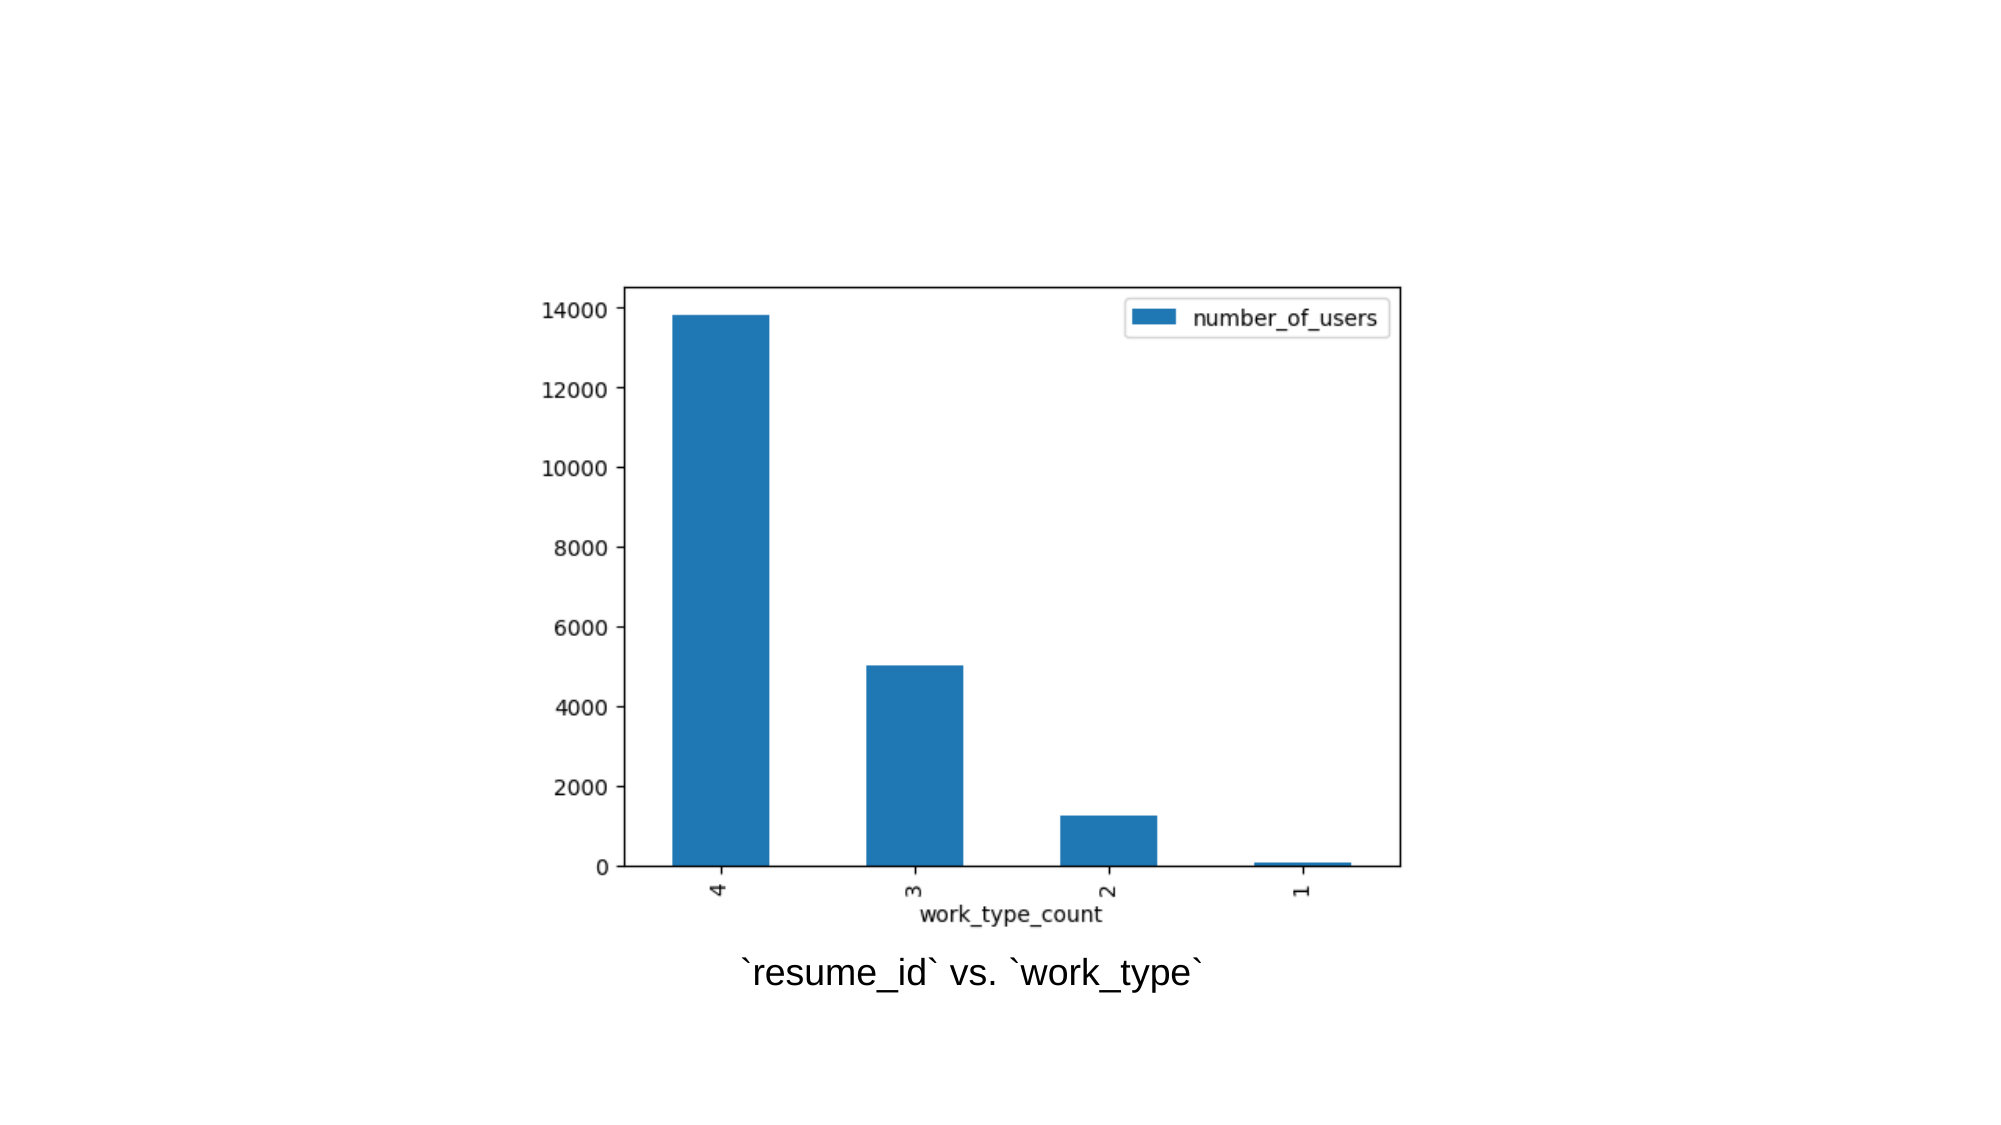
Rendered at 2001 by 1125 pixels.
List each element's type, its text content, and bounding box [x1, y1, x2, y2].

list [524, 273, 1414, 941]
text_box `resume_id` vs. `work_type` [725, 941, 1237, 1001]
